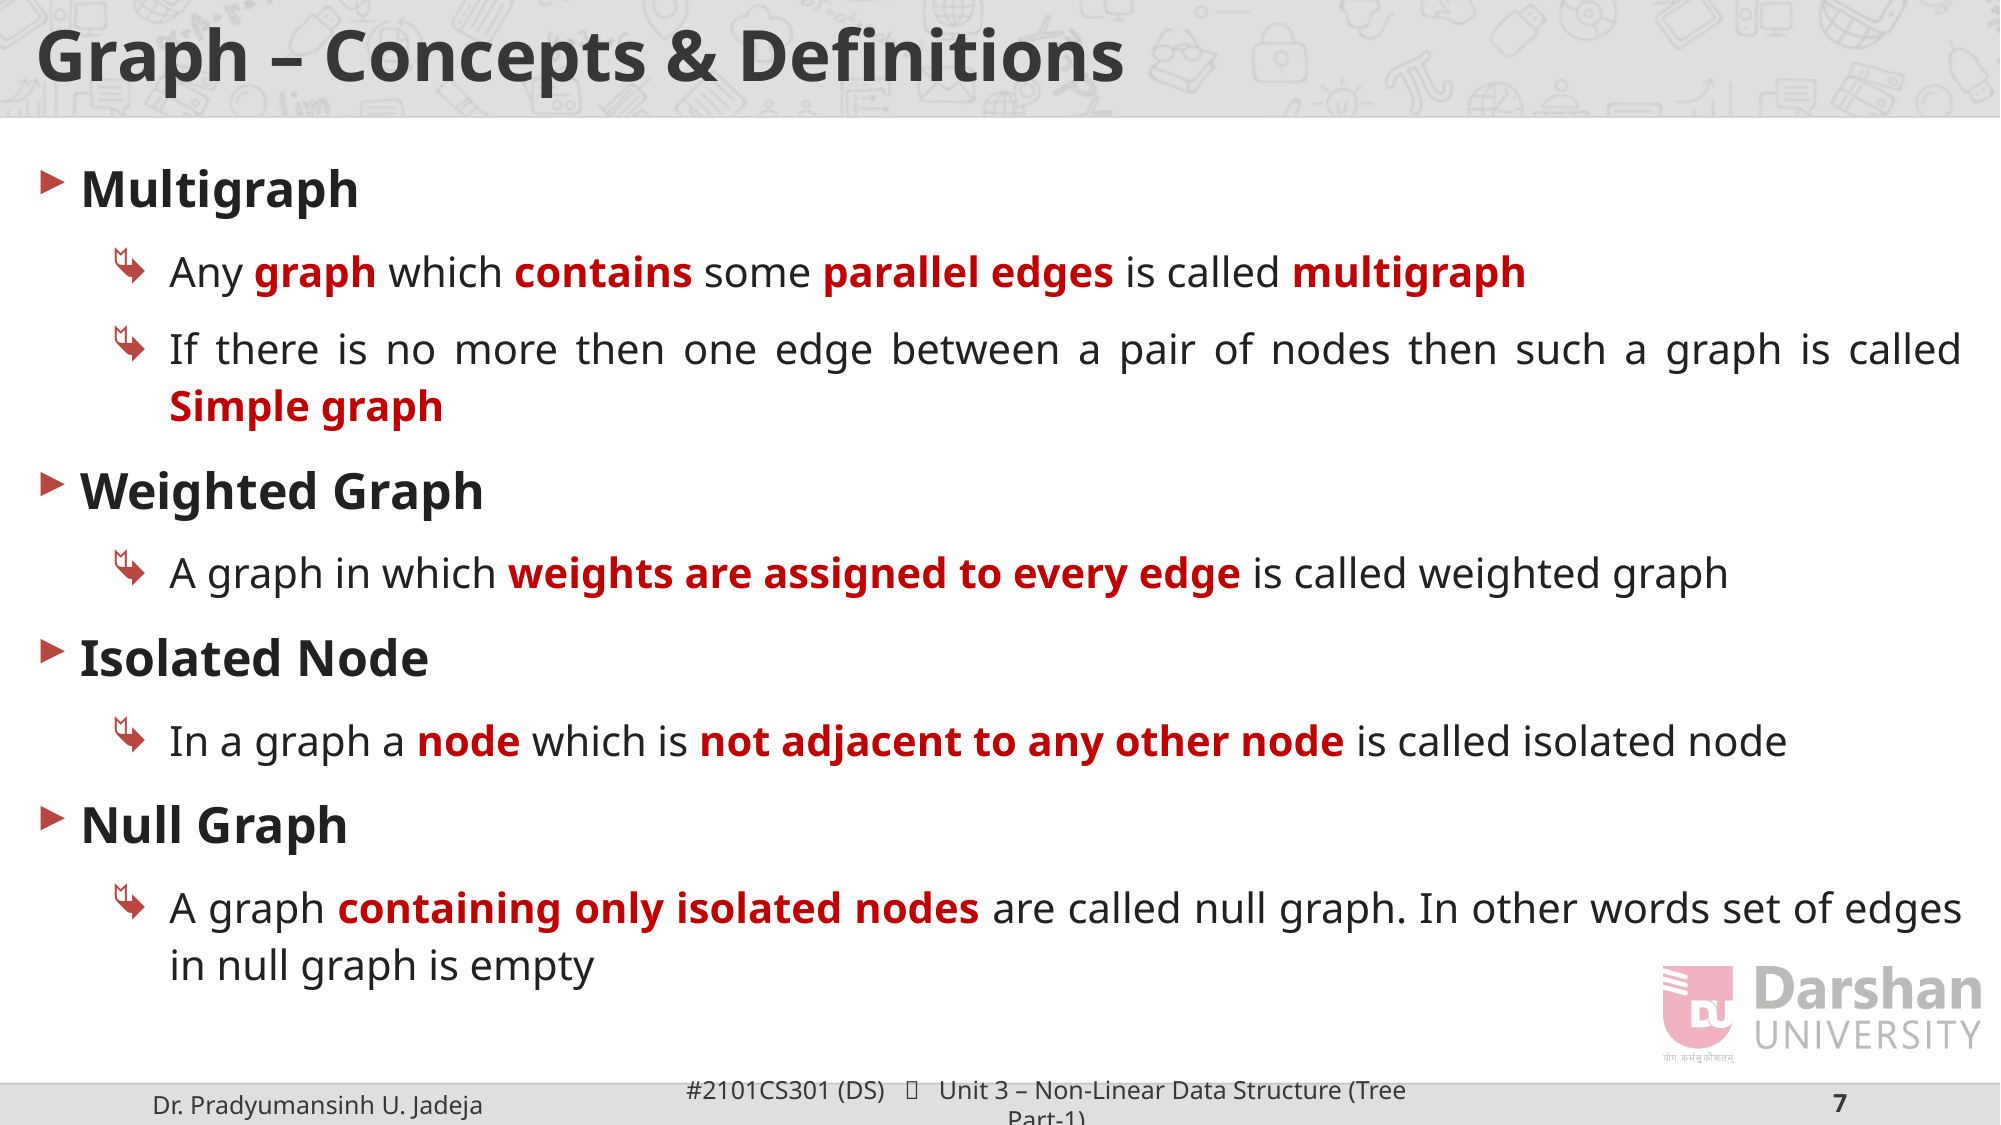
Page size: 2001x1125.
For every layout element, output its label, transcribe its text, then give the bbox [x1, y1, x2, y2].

list Multigraph Any graph which contains some parallel edges is called multigraph If there is no more then one edge between a pair of nodes then such a graph is called Simple graph Weighted Graph A graph in which weights are assigned to every edge is called weighted graph Isolated Node In a graph a node which is not adjacent to any other node is called isolated node Null Graph A graph containing only isolated nodes are called null graph. In other words set of edges in null graph is empty [21, 141, 1979, 1059]
title Graph – Concepts & Definitions [0, 0, 2000, 117]
